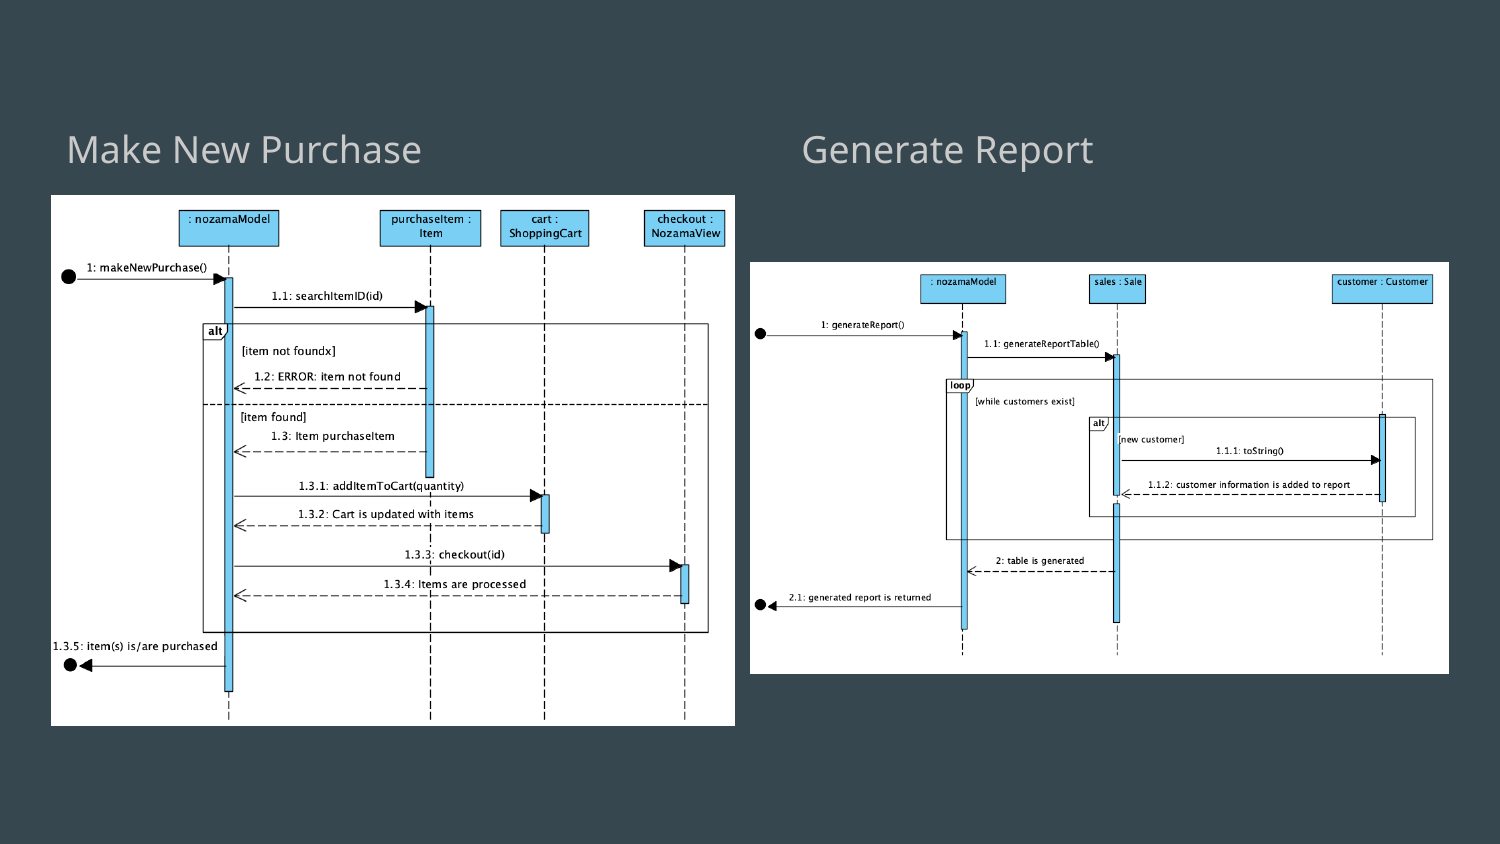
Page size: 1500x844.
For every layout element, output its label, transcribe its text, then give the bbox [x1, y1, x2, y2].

picture [749, 262, 1450, 674]
picture [50, 195, 736, 726]
list Make New Purchase Generate Report [51, 104, 1449, 666]
